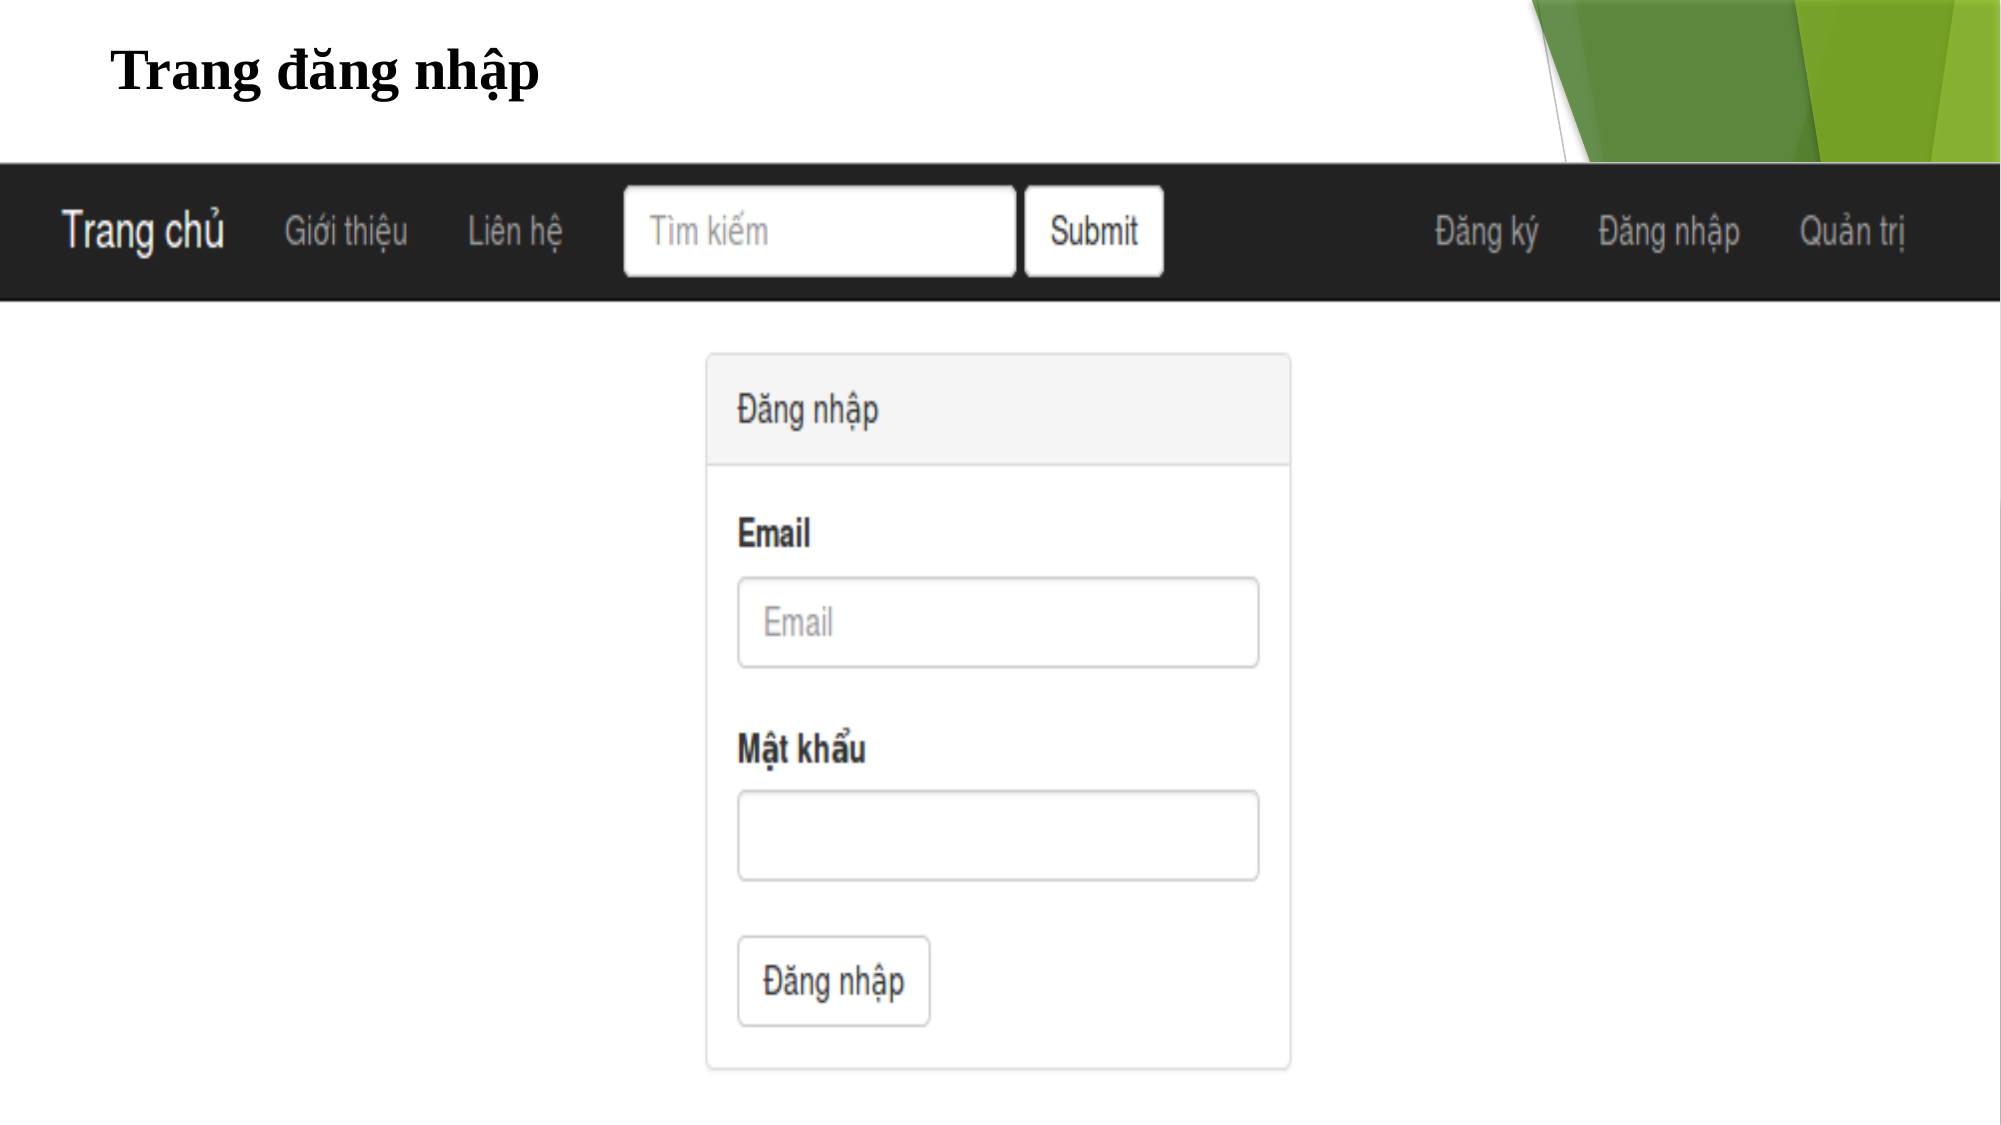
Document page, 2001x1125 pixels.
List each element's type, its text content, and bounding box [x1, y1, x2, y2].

title Trang đăng nhập [95, 23, 1507, 160]
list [0, 162, 2000, 1125]
